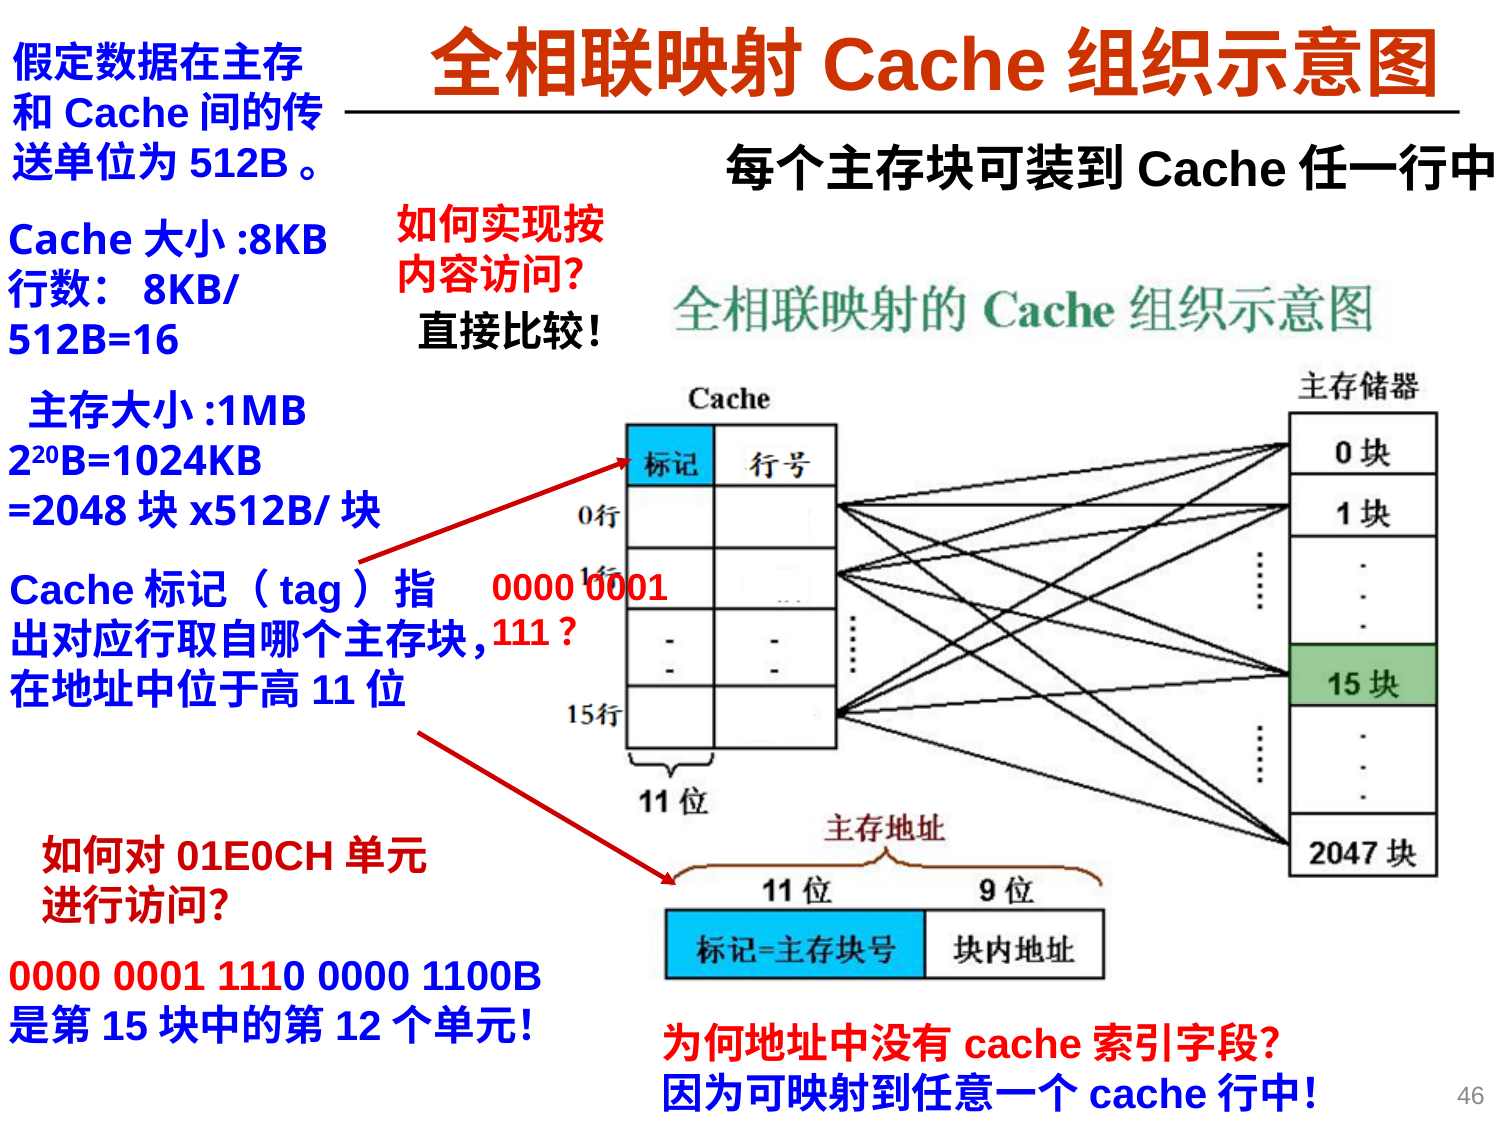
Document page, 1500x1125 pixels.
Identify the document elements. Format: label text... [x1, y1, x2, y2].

text_box 直接比较！ [417, 305, 567, 355]
text_box 为何地址中没有cache索引字段？ 因为可映射到任意一个cache行中！ [661, 1016, 1334, 1117]
text_box 假定数据在主存和Cache间的传送单位为512B。 [12, 36, 345, 187]
text_box 每个主存块可装到Cache任一行中 [725, 118, 1500, 197]
picture [567, 277, 1451, 1000]
text_box Cache标记（tag）指出对应行取自哪个主存块，在地址中位于高11位 [9, 562, 469, 713]
text_box 如何对01E0CH单元进行访问？ [41, 828, 448, 929]
title 全相联映射Cache组织示意图 [345, 41, 1484, 94]
text_box Cache大小:8KB 行数：8KB/512B=16 主存大小:1MB 220B=1024KB =2048块x512B/块 [7, 213, 389, 535]
text_box 0000 0001 1110 0000 1100B 是第15块中的第12个单元！ [8, 948, 567, 1049]
slide_number 46 [1162, 1065, 1500, 1125]
text_box 0000 0001 111？ [491, 562, 567, 653]
text_box 如何实现按内容访问？ [396, 197, 641, 298]
